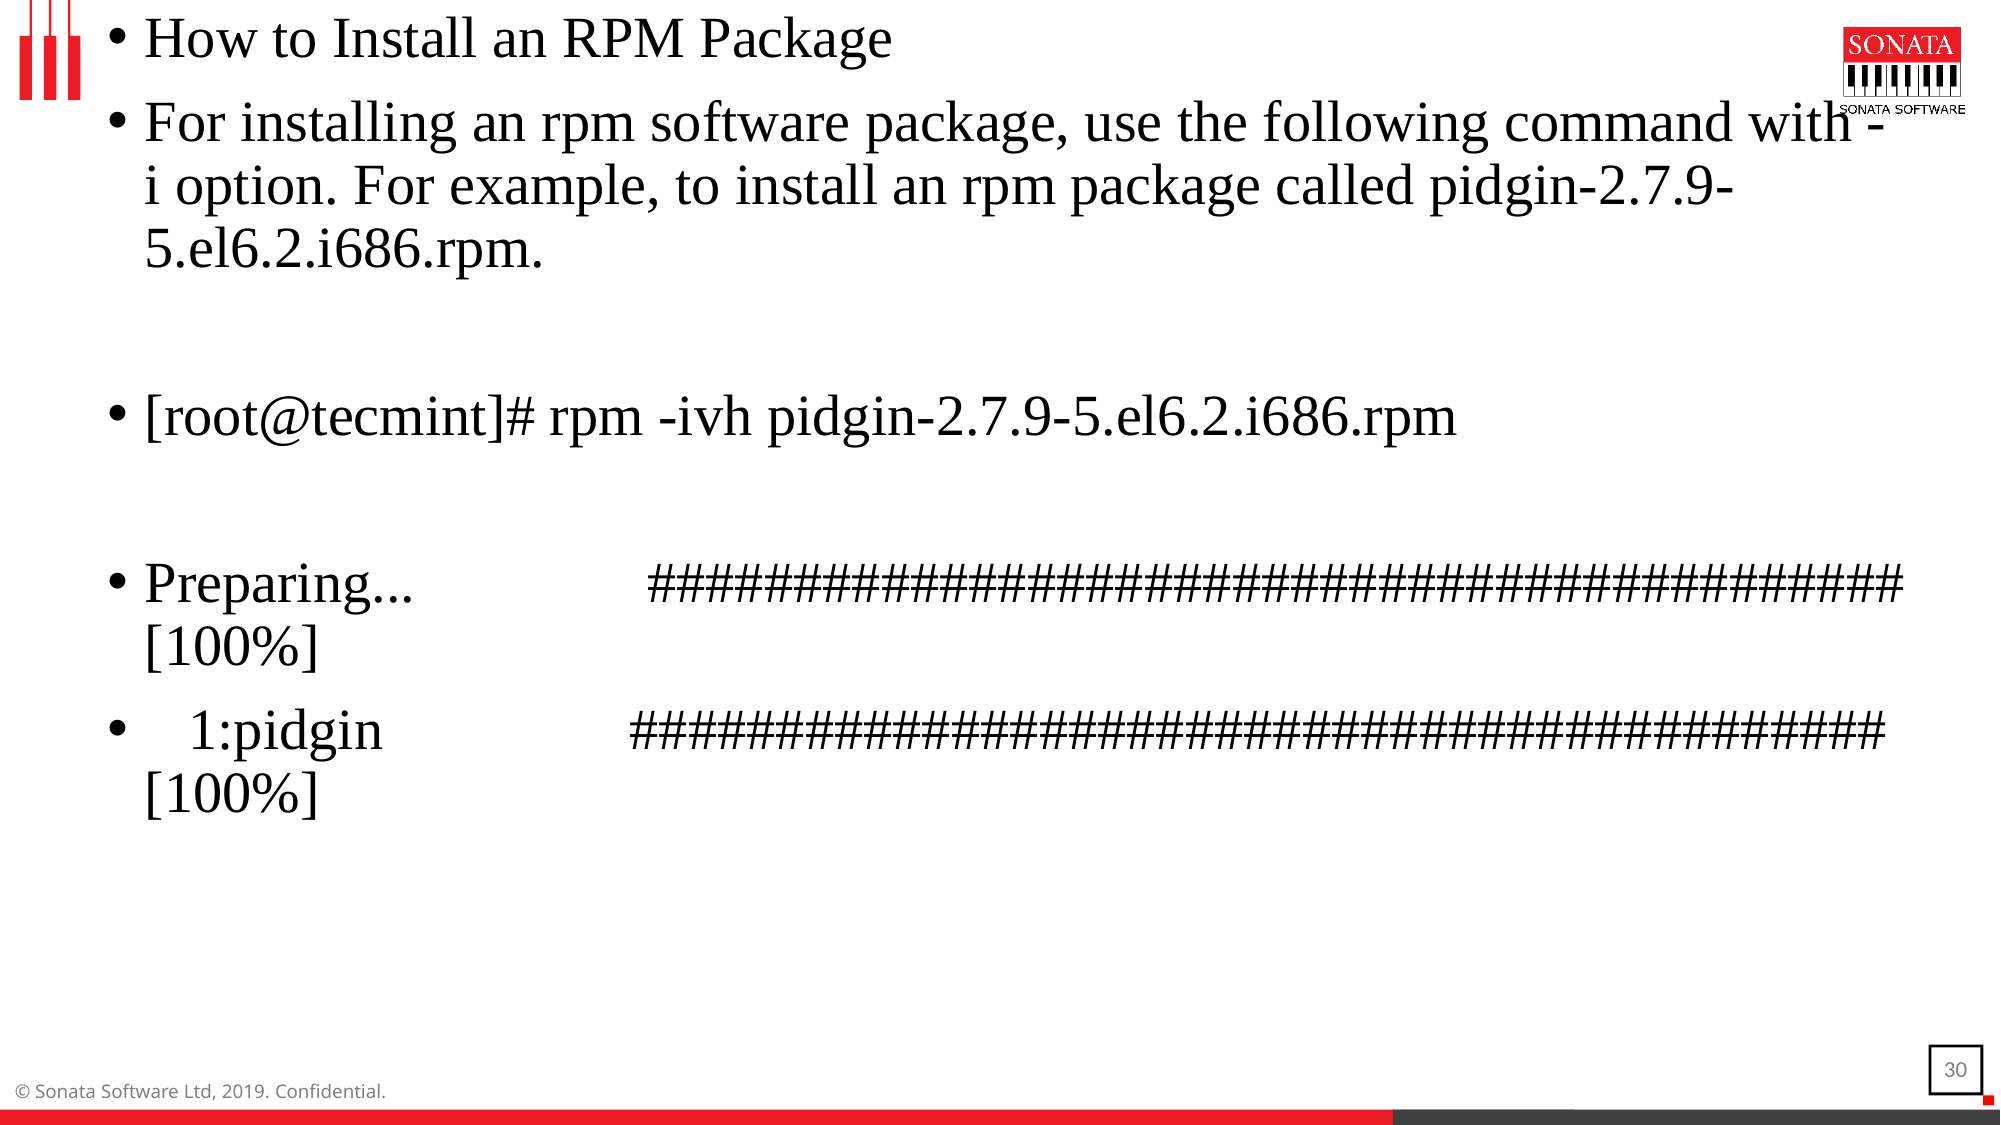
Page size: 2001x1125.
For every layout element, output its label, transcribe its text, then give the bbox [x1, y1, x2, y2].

list How to Install an RPM Package For installing an rpm software package, use the following command with -i option. For example, to install an rpm package called pidgin-2.7.9-5.el6.2.i686.rpm. [root@tecmint]# rpm -ivh pidgin-2.7.9-5.el6.2.i686.rpm Preparing... ########################################### [100%] 1:pidgin ########################################### [100%] [92, 0, 1932, 1029]
picture [1932, 15, 1974, 125]
